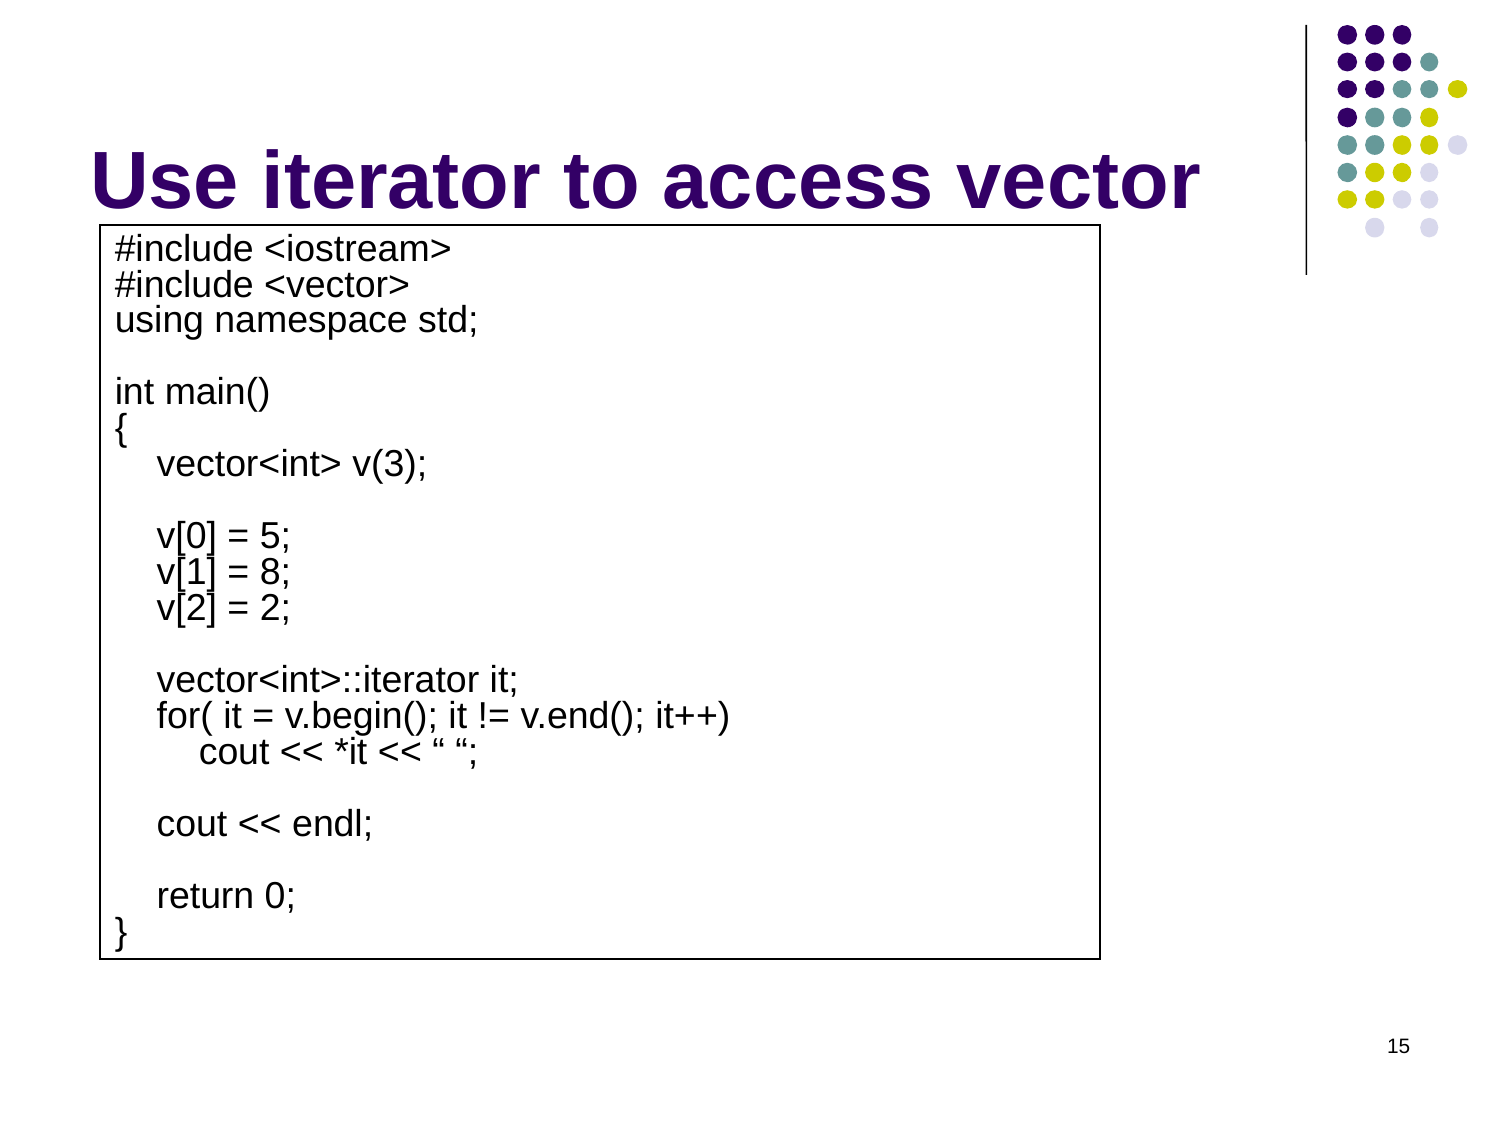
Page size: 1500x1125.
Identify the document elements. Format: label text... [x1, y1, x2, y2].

slide_number 15 [1074, 1024, 1426, 1101]
title Use iterator to access vector [75, 20, 1313, 233]
text_box #include <iostream> #include <vector> using namespace std; int main() { vector<int> v(3); v[0] = 5; v[1] = 8; v[2] = 2; vector<int>::iterator it; for( it = v.begin(); it != v.end(); it++) cout << *it << “ “; cout << endl; return 0; } [99, 224, 1100, 959]
